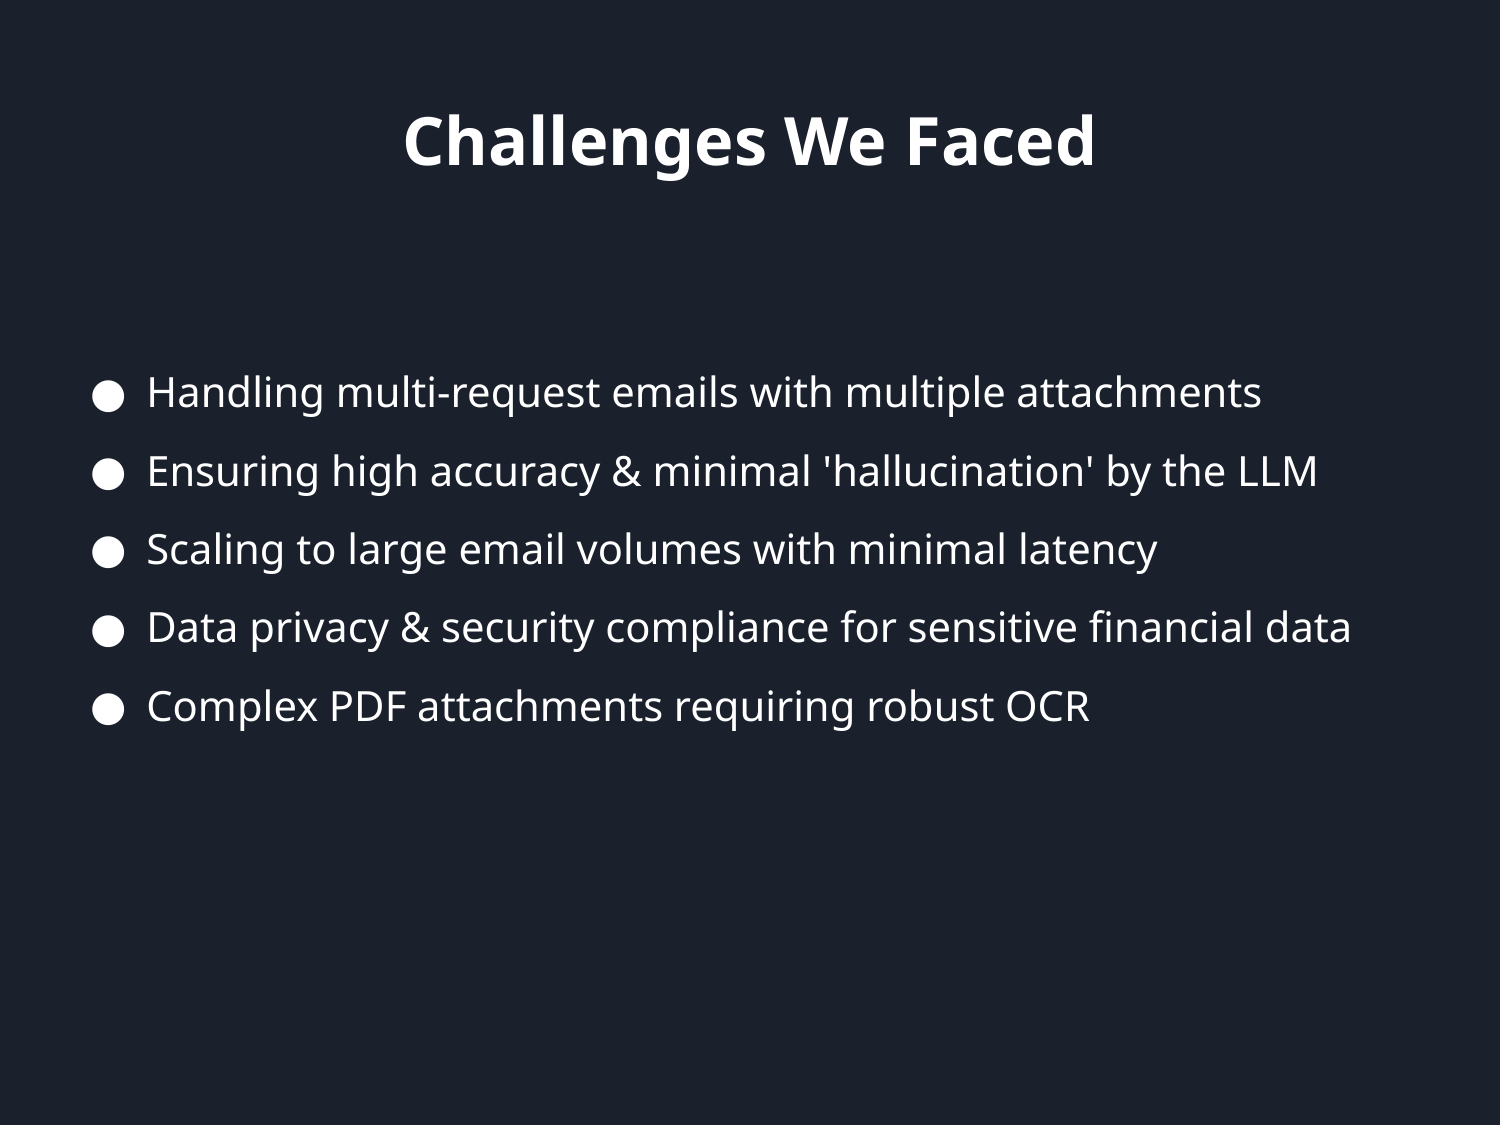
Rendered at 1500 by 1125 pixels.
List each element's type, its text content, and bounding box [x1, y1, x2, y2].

list Handling multi-request emails with multiple attachments Ensuring high accuracy & minimal 'hallucination' by the LLM Scaling to large email volumes with minimal latency Data privacy & security compliance for sensitive financial data Complex PDF attachments requiring robust OCR [75, 262, 1425, 1005]
title Challenges We Faced [75, 45, 1425, 233]
